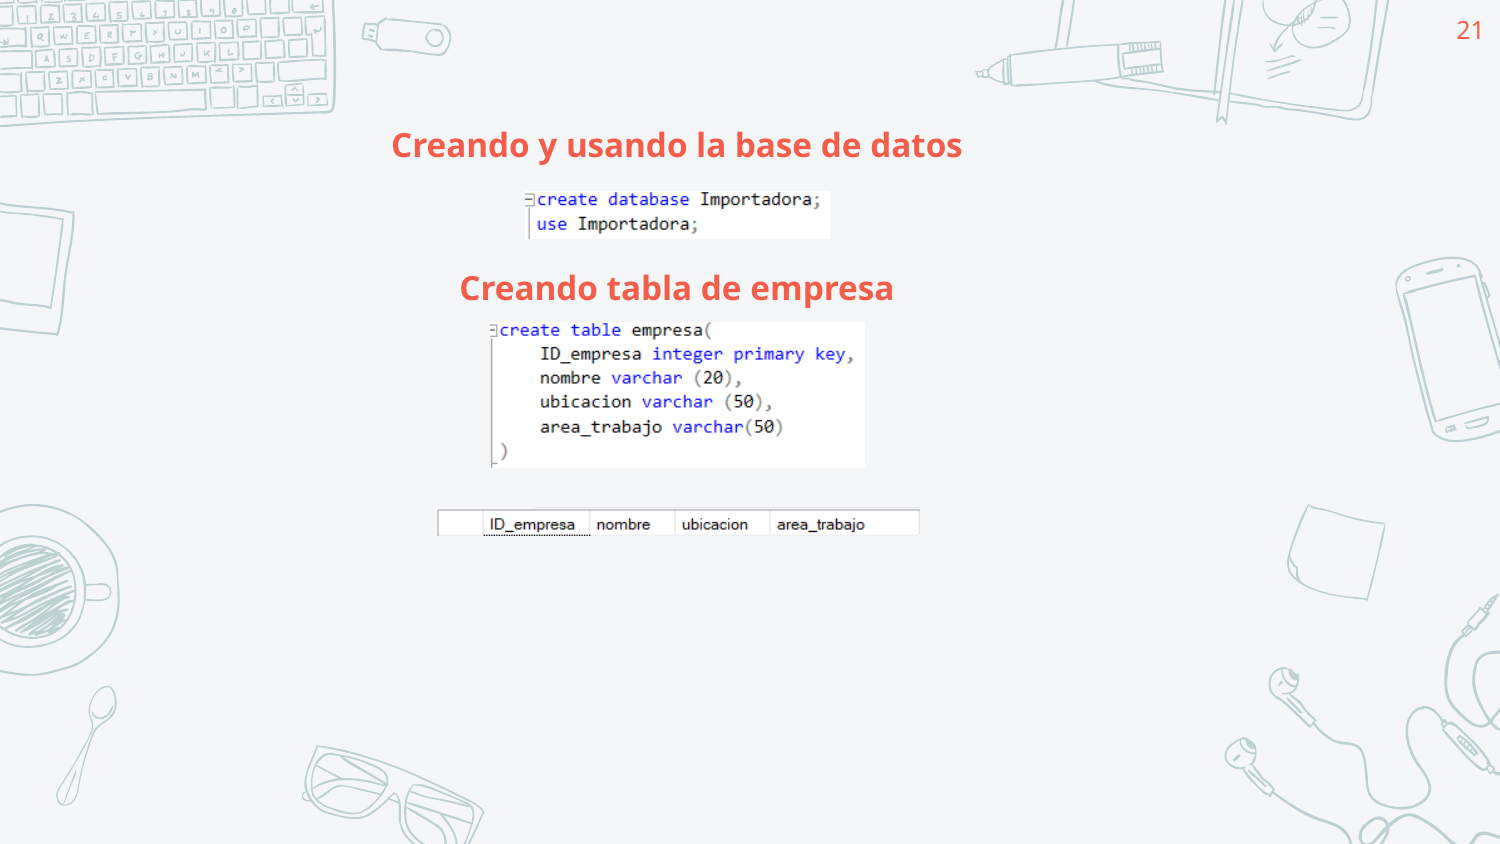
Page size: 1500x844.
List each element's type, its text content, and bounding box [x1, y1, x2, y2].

picture [525, 191, 830, 239]
picture [490, 321, 865, 468]
text_box Creando y usando la base de datos [112, 83, 1242, 179]
picture [435, 506, 920, 537]
slide_number 21 [1435, 0, 1500, 53]
text_box Creando tabla de empresa [112, 226, 1242, 323]
